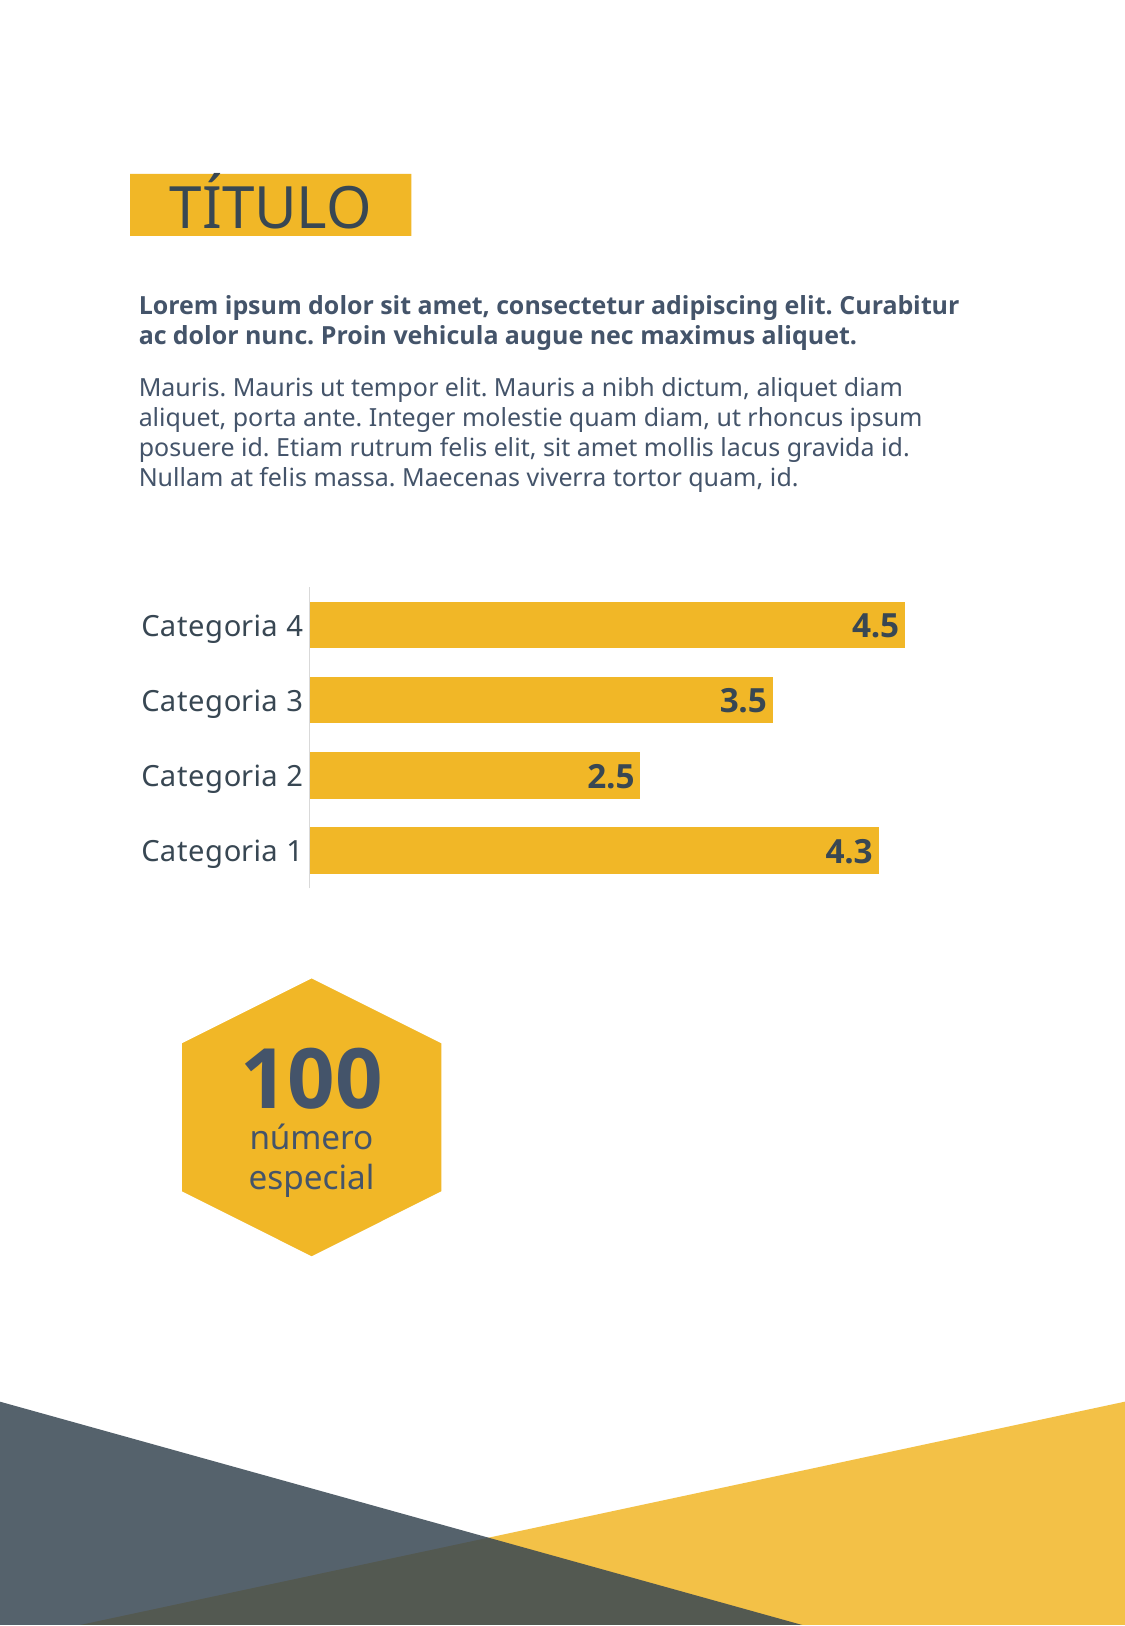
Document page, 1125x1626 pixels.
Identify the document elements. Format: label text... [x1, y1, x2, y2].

text_box TÍTULO [128, 172, 413, 238]
text_box [236, 973, 387, 1010]
picture [0, 1011, 1125, 1625]
chart [123, 581, 989, 895]
text_box Mauris. Mauris ut tempor elit. Mauris a nibh dictum, aliquet diam aliquet, porta ante. Integer molestie quam diam, ut rhoncus ipsum posuere id. Etiam rutrum felis elit, sit amet mollis lacus gravida id. Nullam at felis massa. Maecenas viverra tortor quam, id. [123, 363, 989, 499]
text_box Lorem ipsum dolor sit amet, consectetur adipiscing elit. Curabitur ac dolor nunc. Proin vehicula augue nec maximus aliquet. [123, 282, 989, 358]
